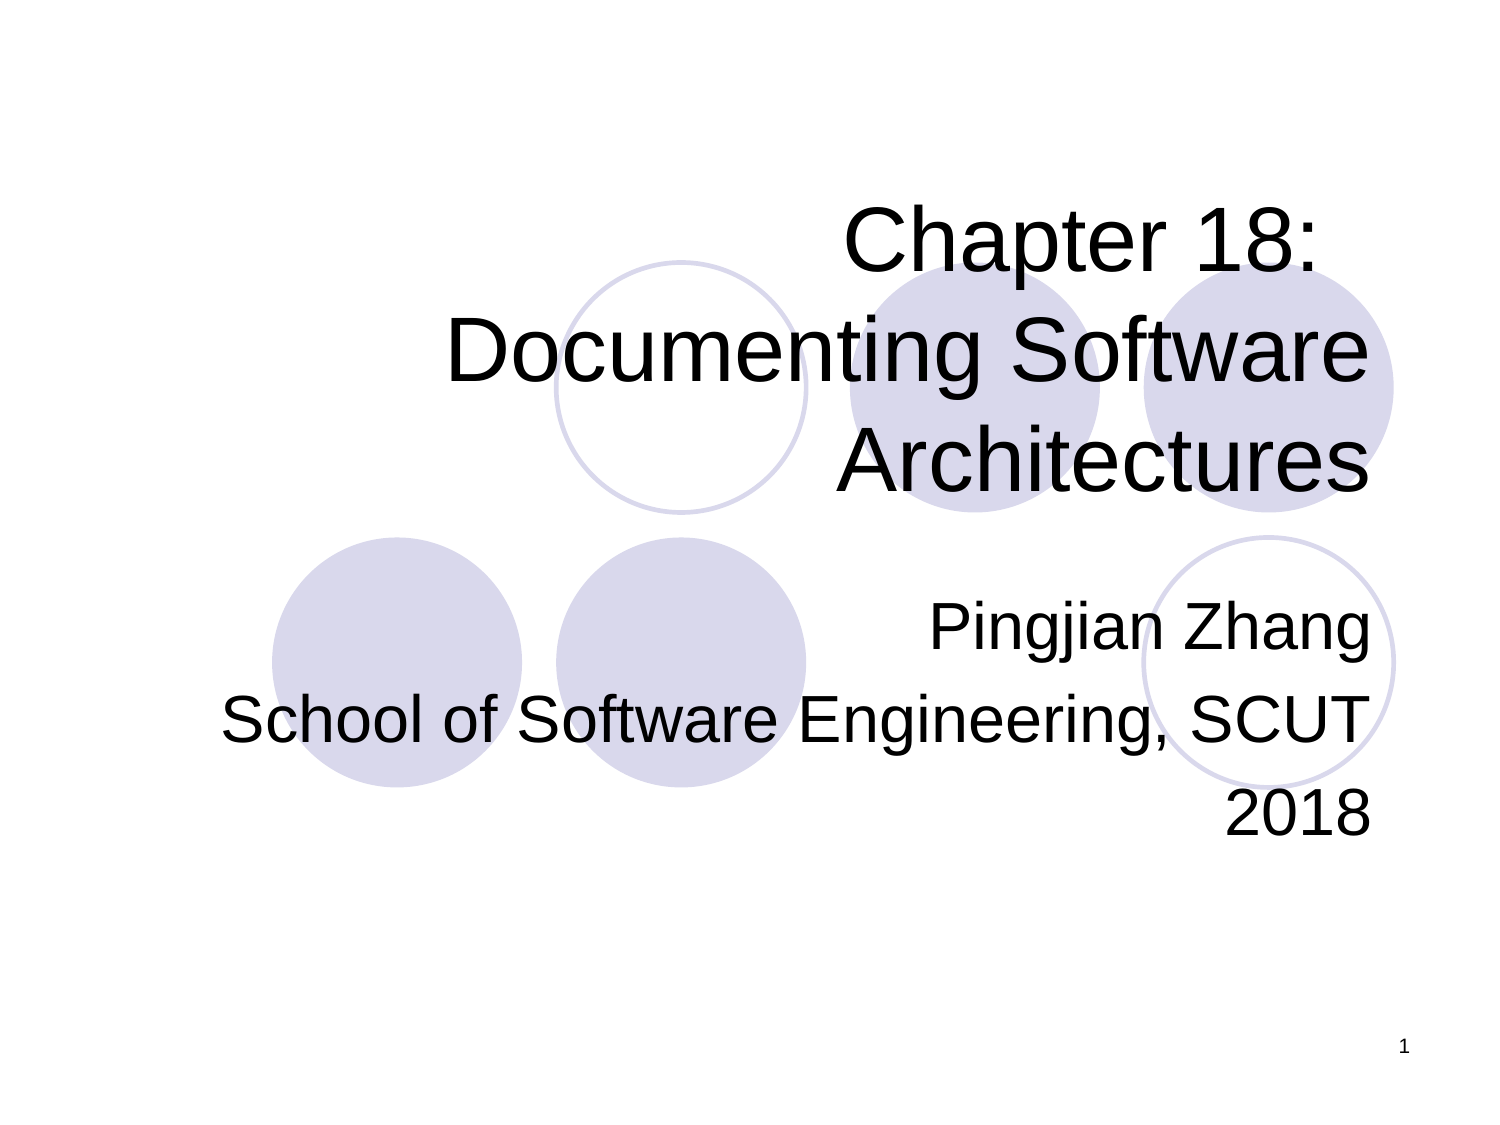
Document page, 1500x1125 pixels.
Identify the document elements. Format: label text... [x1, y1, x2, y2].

title Chapter 18: Documenting Software Architectures [112, 200, 1388, 518]
subtitle Pingjian Zhang School of Software Engineering, SCUT 2018 [147, 575, 1388, 863]
slide_number 1 [1074, 1025, 1425, 1100]
